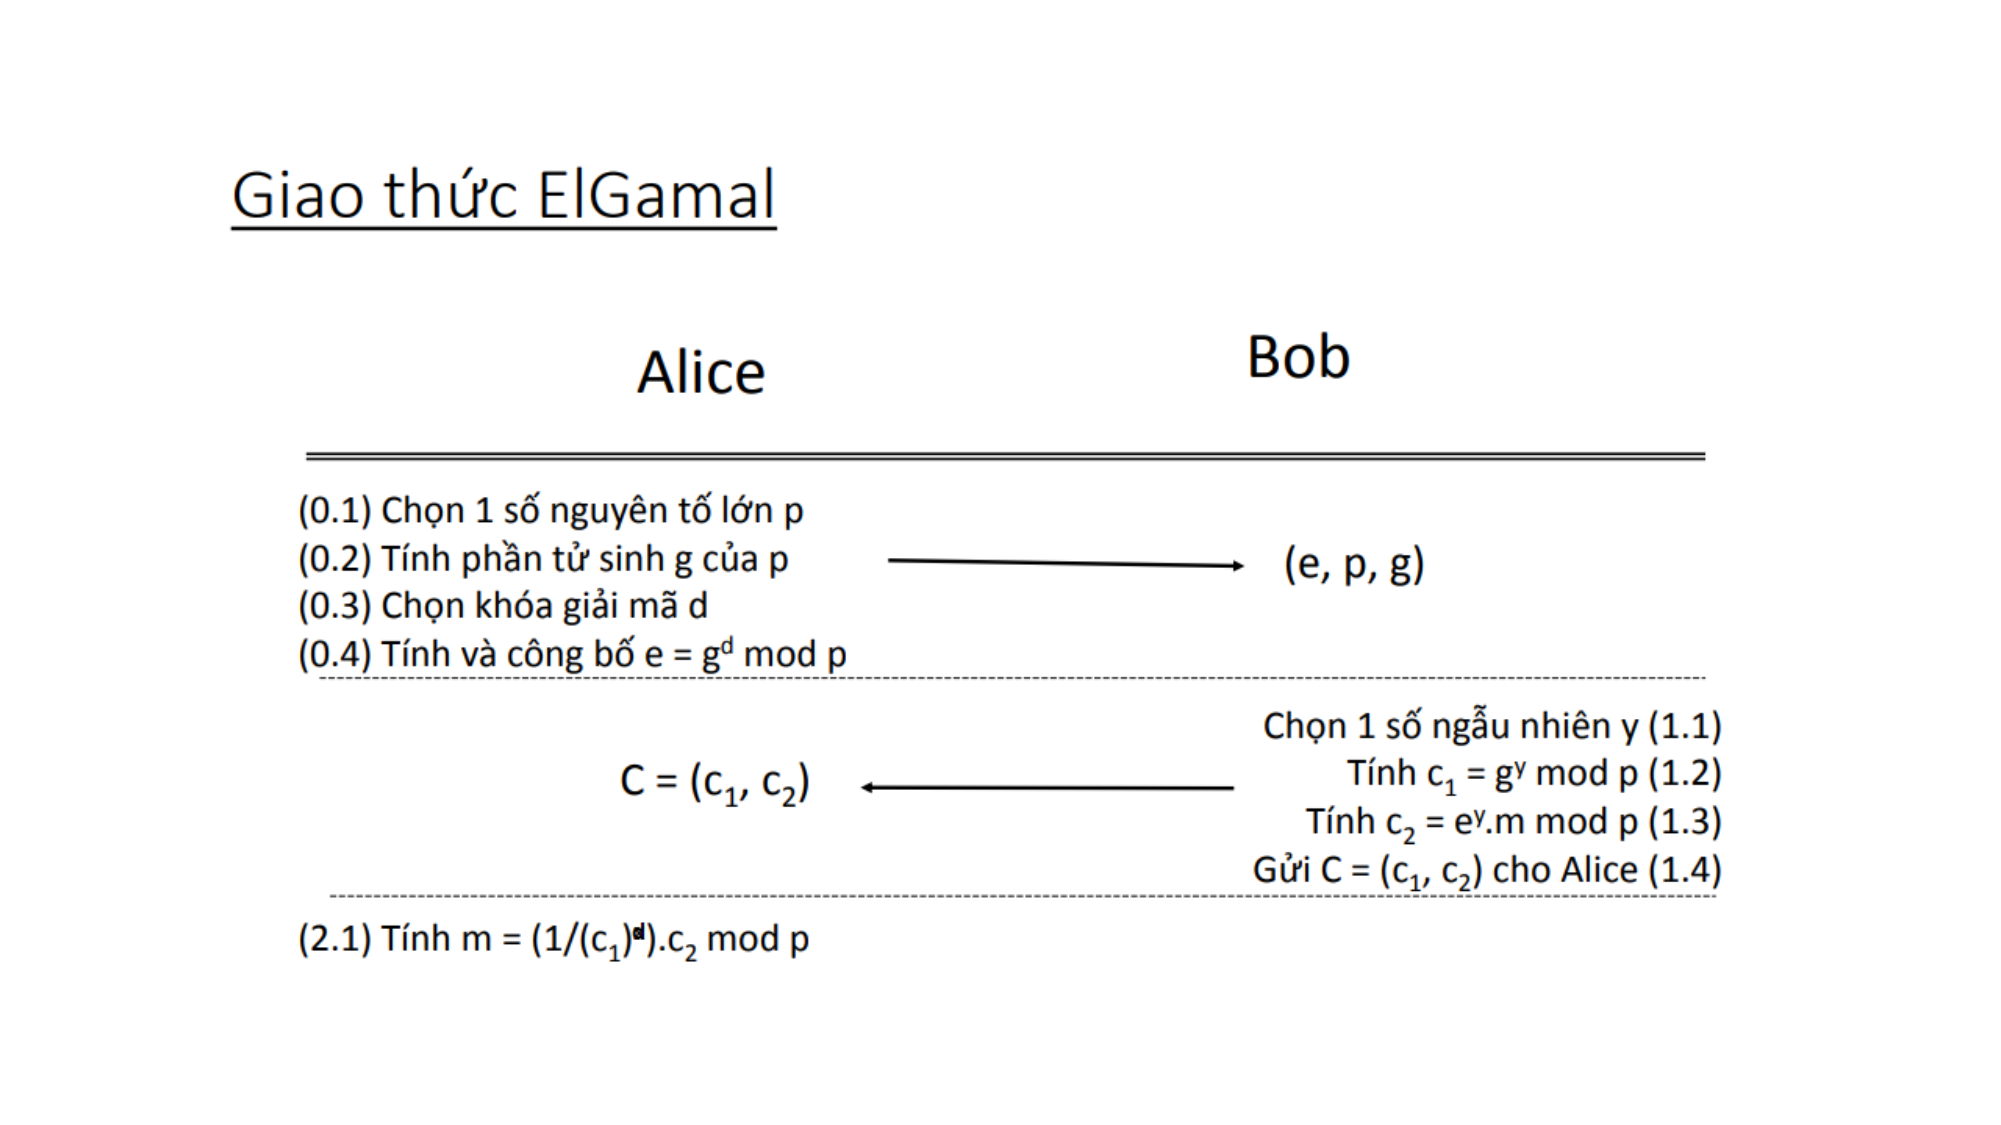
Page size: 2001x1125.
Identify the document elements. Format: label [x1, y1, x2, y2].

picture [224, 146, 1776, 979]
